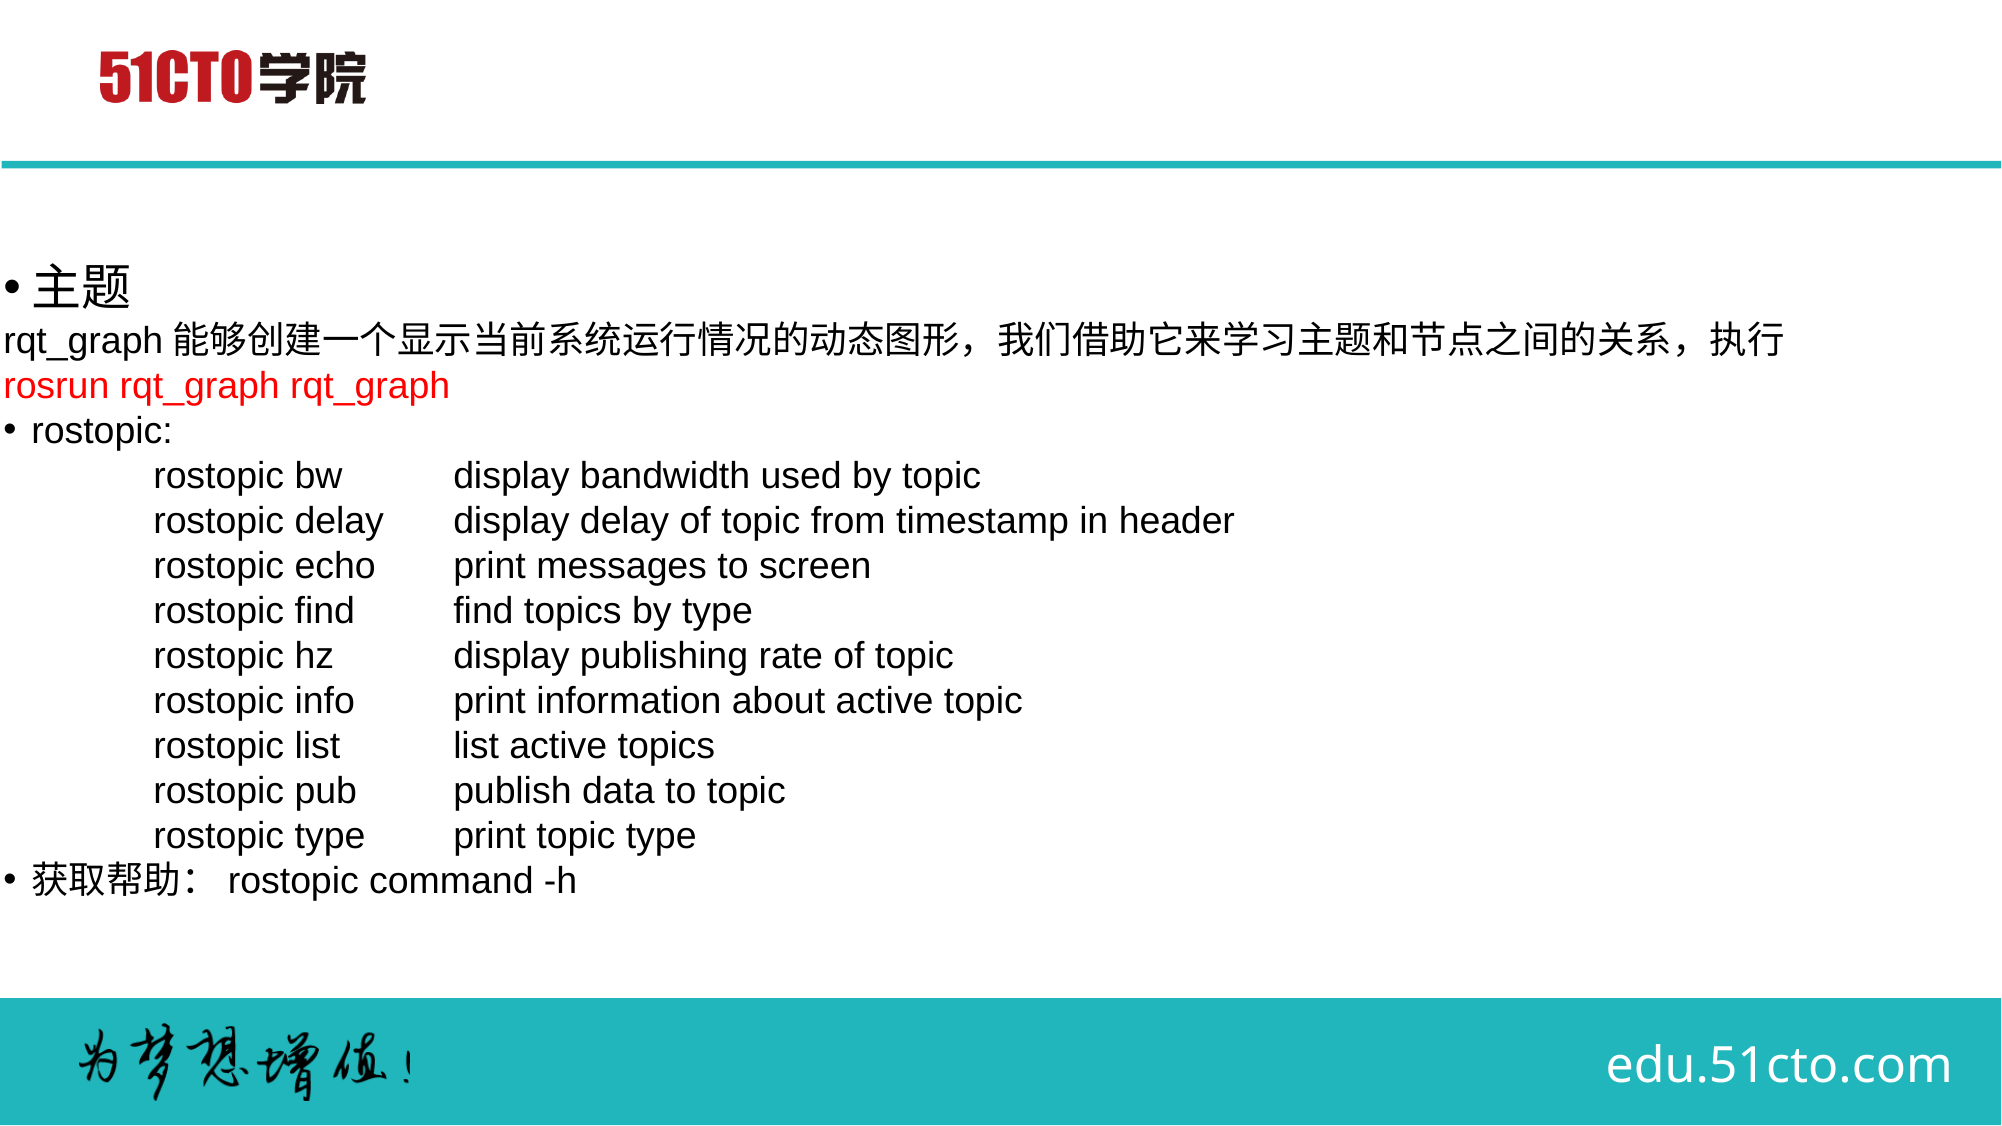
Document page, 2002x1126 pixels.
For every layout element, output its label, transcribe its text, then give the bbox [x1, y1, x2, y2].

subtitle 主题 rqt_graph能够创建一个显示当前系统运行情况的动态图形，我们借助它来学习主题和节点之间的关系，执行 rosrun rqt_graph rqt_graph rostopic: rostopic bw display bandwidth used by topic rostopic delay display delay of topic from timestamp in header rostopic echo print messages to screen rostopic find find topics by type rostopic hz display publishing rate of topic rostopic info print information about active topic rostopic list list active topics rostopic pub publish data to topic rostopic type print topic type 获取帮助：rostopic command -h [3, 163, 1996, 993]
picture [79, 1023, 410, 1101]
picture [100, 50, 366, 104]
